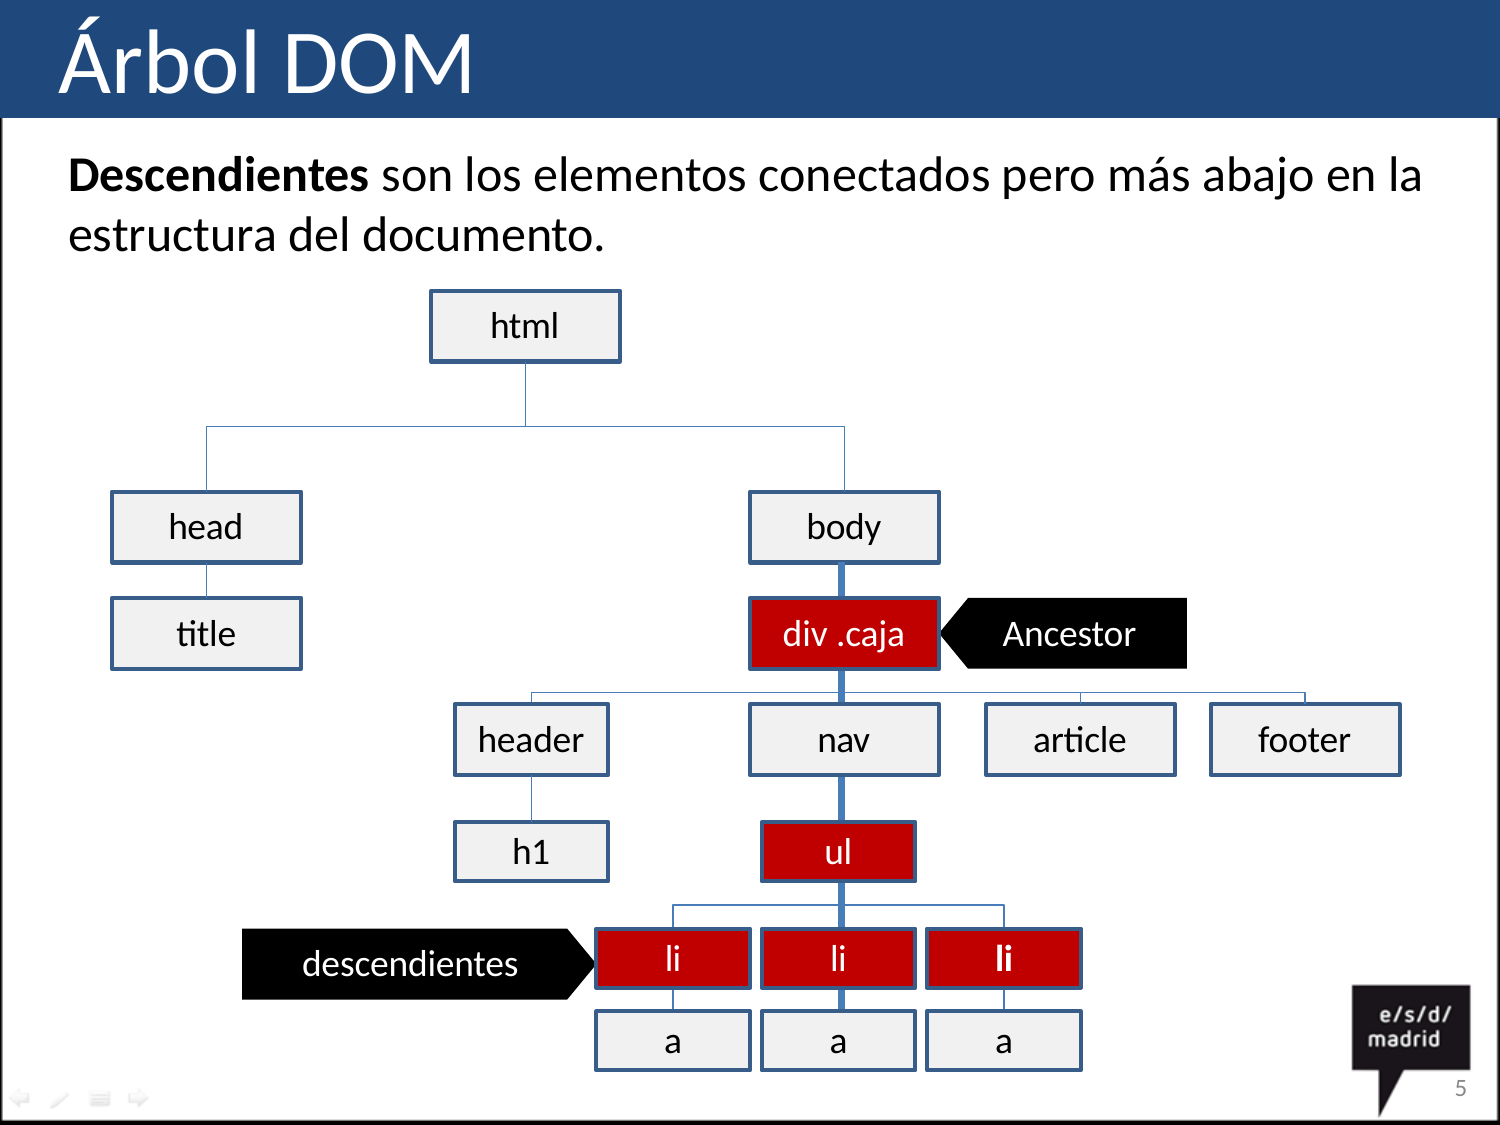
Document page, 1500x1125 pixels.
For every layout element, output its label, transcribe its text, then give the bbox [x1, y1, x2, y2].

text_box [946, 597, 1187, 669]
picture [0, 118, 1500, 1125]
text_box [530, 691, 1307, 1073]
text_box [241, 288, 623, 359]
title Árbol DOM [56, 0, 481, 190]
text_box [452, 820, 525, 884]
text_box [205, 360, 918, 1017]
slide_number 4 [1448, 1075, 1476, 1125]
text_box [922, 489, 942, 565]
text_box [109, 595, 200, 672]
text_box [1312, 701, 1402, 778]
text_box Ancestor [1000, 606, 1141, 654]
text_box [452, 701, 525, 778]
text_box Descendientes son los elementos conectados pero más abajo en la estructura del documento. html [66, 139, 1426, 347]
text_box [747, 595, 942, 672]
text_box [109, 489, 200, 565]
